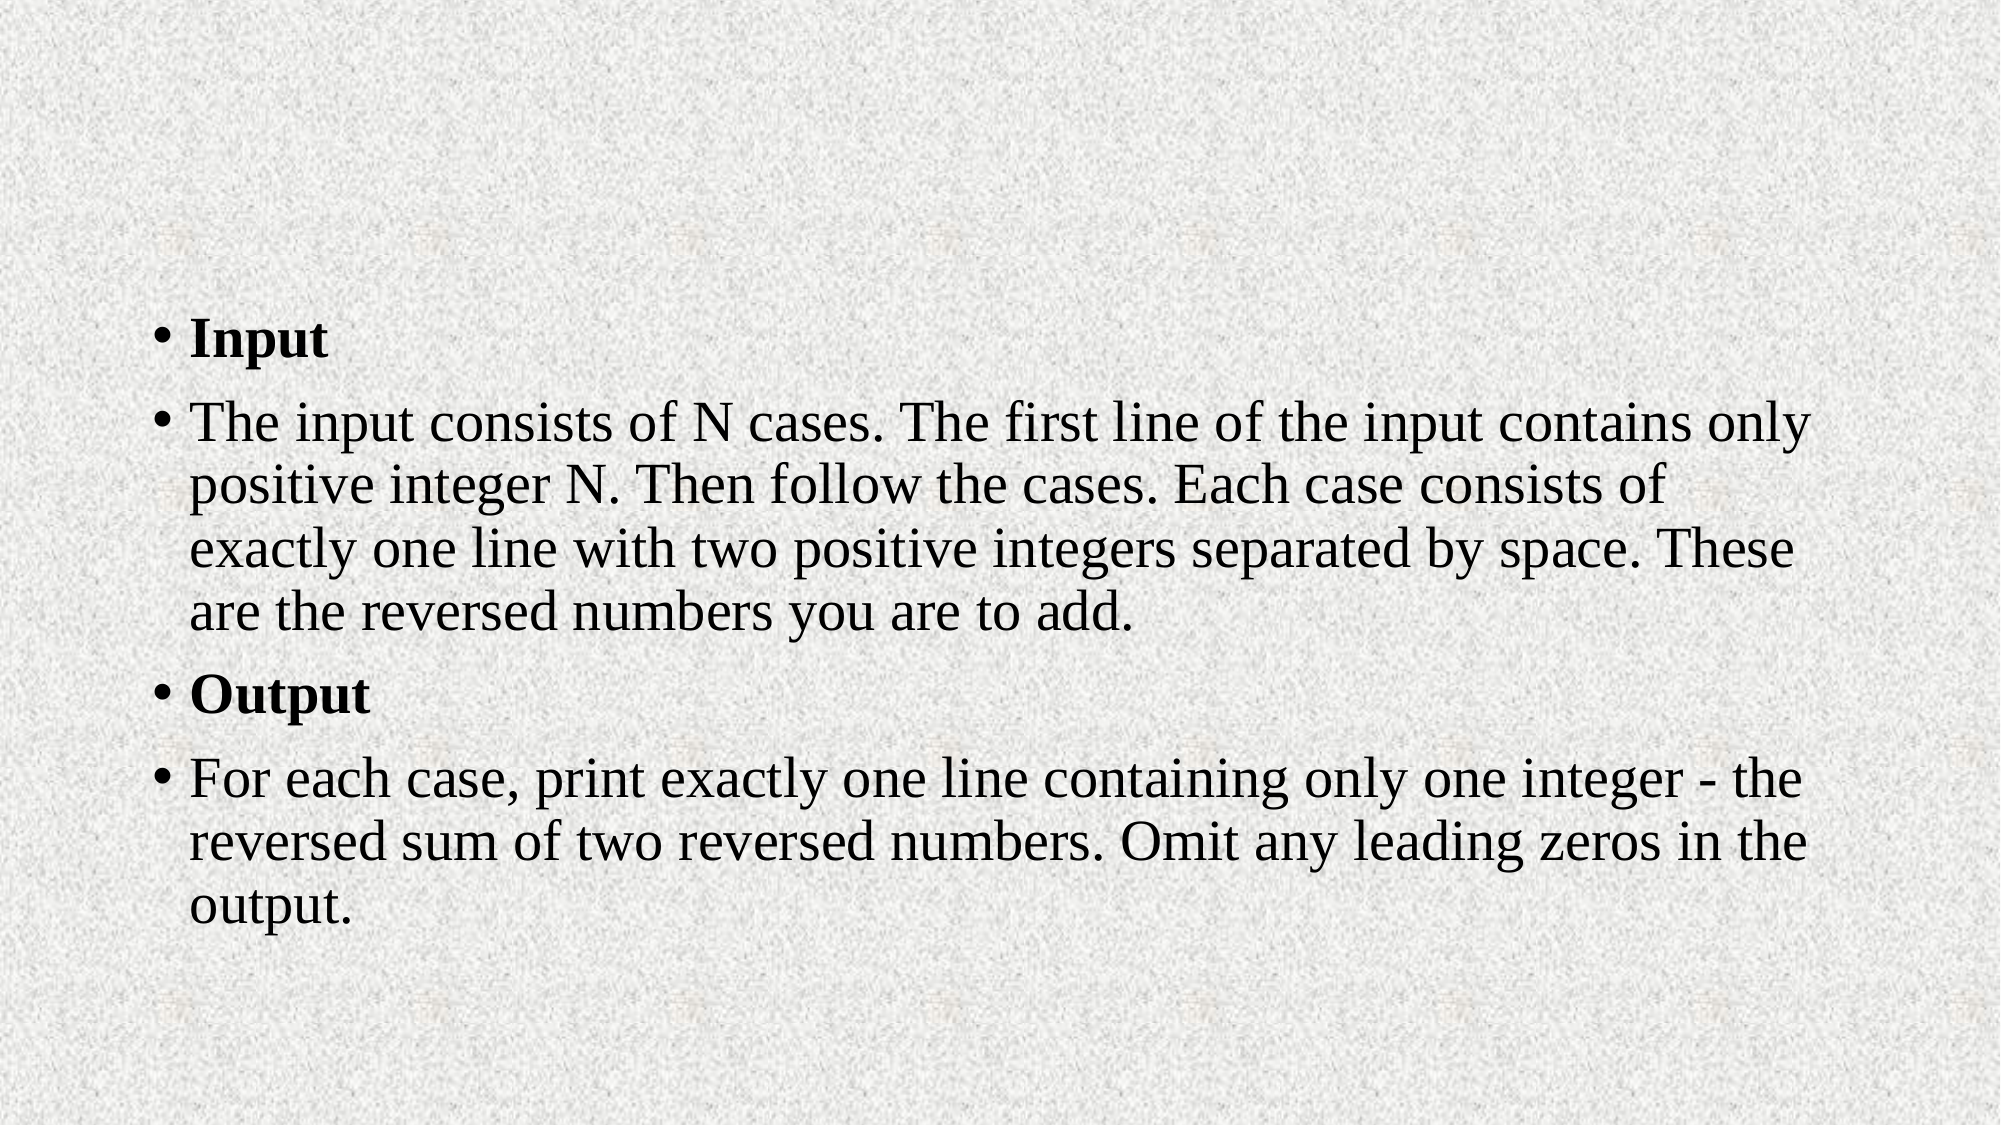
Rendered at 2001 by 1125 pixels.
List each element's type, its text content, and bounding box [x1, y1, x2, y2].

picture [0, 0, 2001, 1125]
list Input The input consists of N cases. The first line of the input contains only positive integer N. Then follow the cases. Each case consists of exactly one line with two positive integers separated by space. These are the reversed numbers you are to add. Output For each case, print exactly one line containing only one integer - the reversed sum of two reversed numbers. Omit any leading zeros in the output. [137, 299, 1863, 1014]
